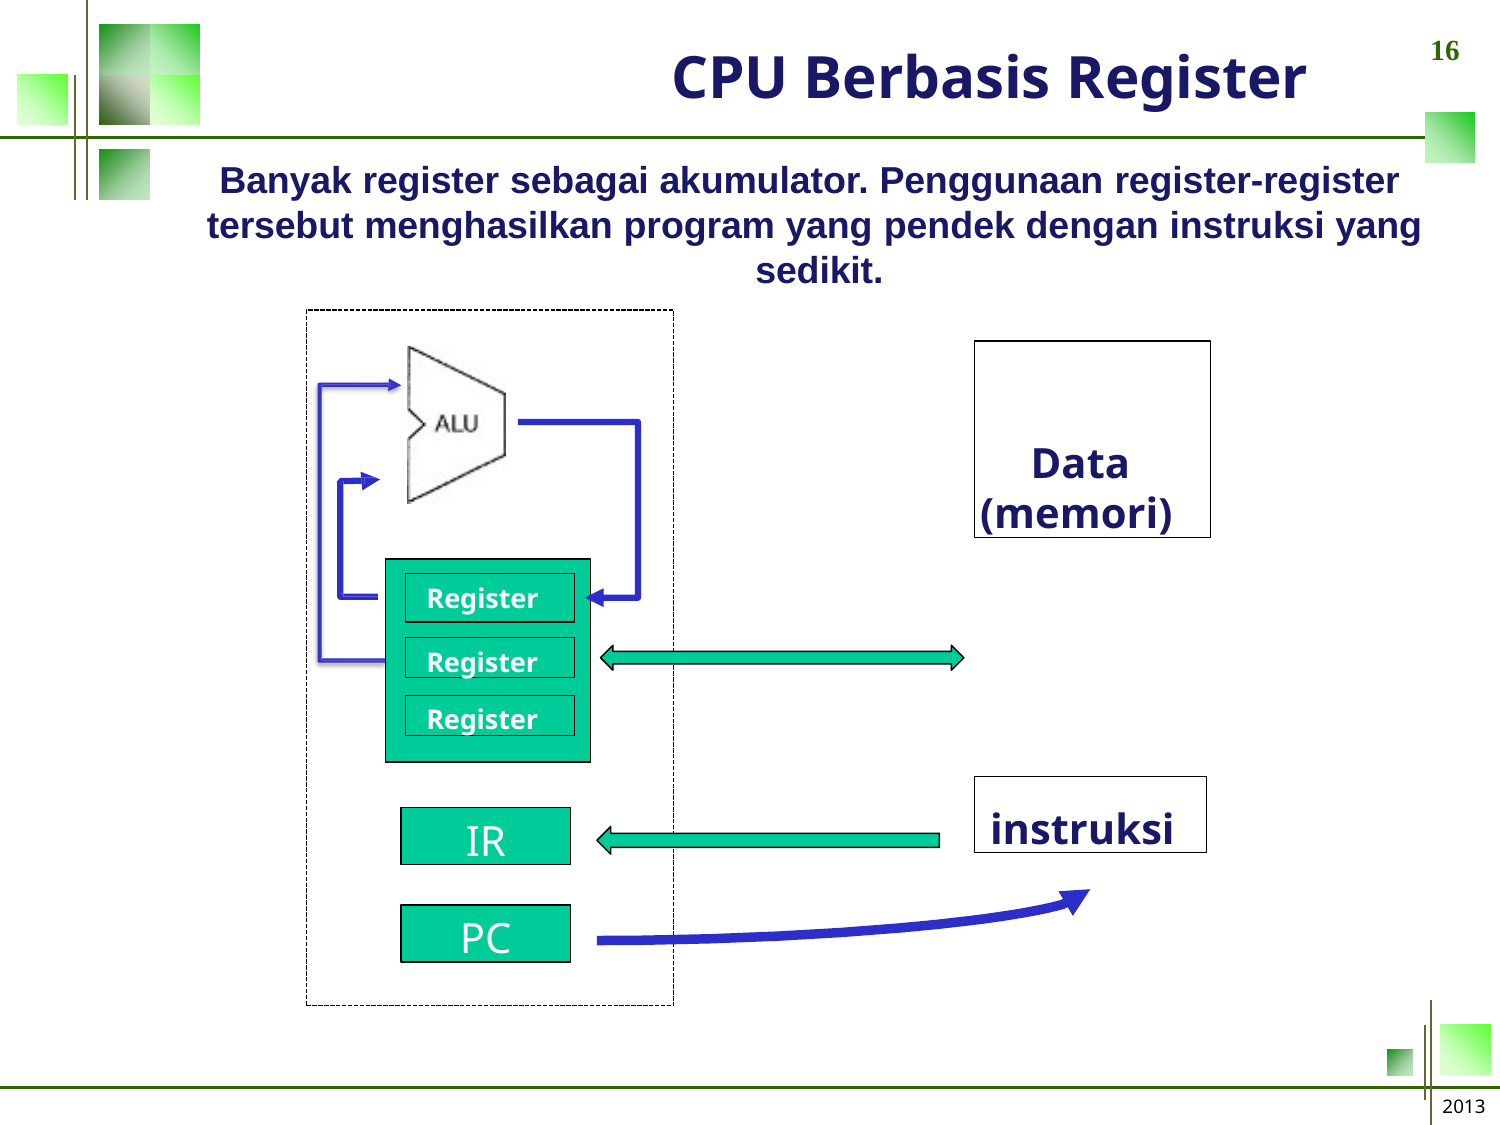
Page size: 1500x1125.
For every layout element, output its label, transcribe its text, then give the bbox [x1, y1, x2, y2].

picture [99, 24, 200, 125]
picture [1425, 112, 1475, 163]
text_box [0, 309, 1500, 1125]
picture [99, 149, 150, 200]
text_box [310, 368, 422, 674]
picture [17, 74, 68, 125]
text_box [517, 418, 1091, 946]
text_box Banyak register sebagai akumulator. Penggunaan register-register tersebut menghasilkan program yang pendek dengan instruksi yang sedikit. [202, 153, 1425, 291]
title CPU Berbasis Register [669, 38, 1401, 153]
text_box 16 [1428, 29, 1463, 67]
